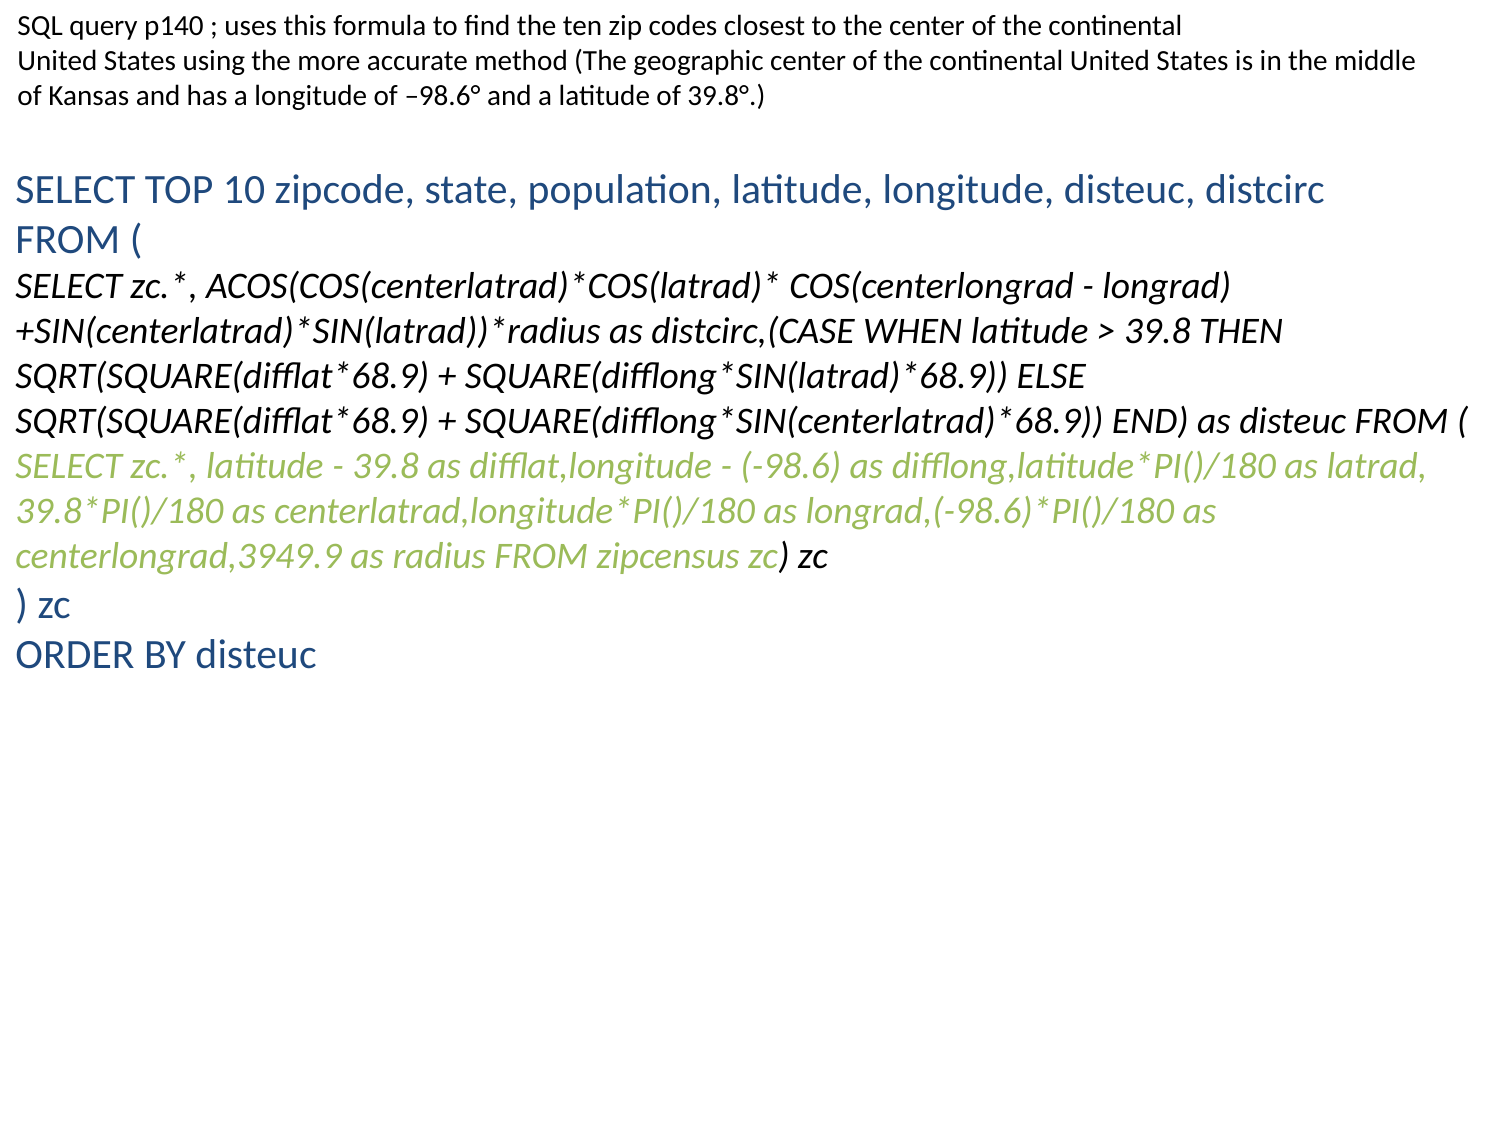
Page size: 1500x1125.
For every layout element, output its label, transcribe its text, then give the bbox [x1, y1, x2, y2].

text_box SQL query p140 ; uses this formula to find the ten zip codes closest to the center of the continental United States using the more accurate method (The geographic center of the continental United States is in the middle of Kansas and has a longitude of –98.6° and a latitude of 39.8°.) [2, 0, 1459, 119]
text_box SELECT TOP 10 zipcode, state, population, latitude, longitude, disteuc, distcirc FROM ( SELECT zc.*, ACOS(COS(centerlatrad)*COS(latrad)* COS(centerlongrad - longrad) +SIN(centerlatrad)*SIN(latrad))*radius as distcirc,(CASE WHEN latitude > 39.8 THEN SQRT(SQUARE(difflat*68.9) + SQUARE(difflong*SIN(latrad)*68.9)) ELSE SQRT(SQUARE(difflat*68.9) + SQUARE(difflong*SIN(centerlatrad)*68.9)) END) as disteuc FROM ( SELECT zc.*, latitude - 39.8 as difflat,longitude - (-98.6) as difflong,latitude*PI()/180 as latrad, 39.8*PI()/180 as centerlatrad,longitude*PI()/180 as longrad,(-98.6)*PI()/180 as centerlongrad,3949.9 as radius FROM zipcensus zc) zc ) zc ORDER BY disteuc [0, 154, 1495, 684]
